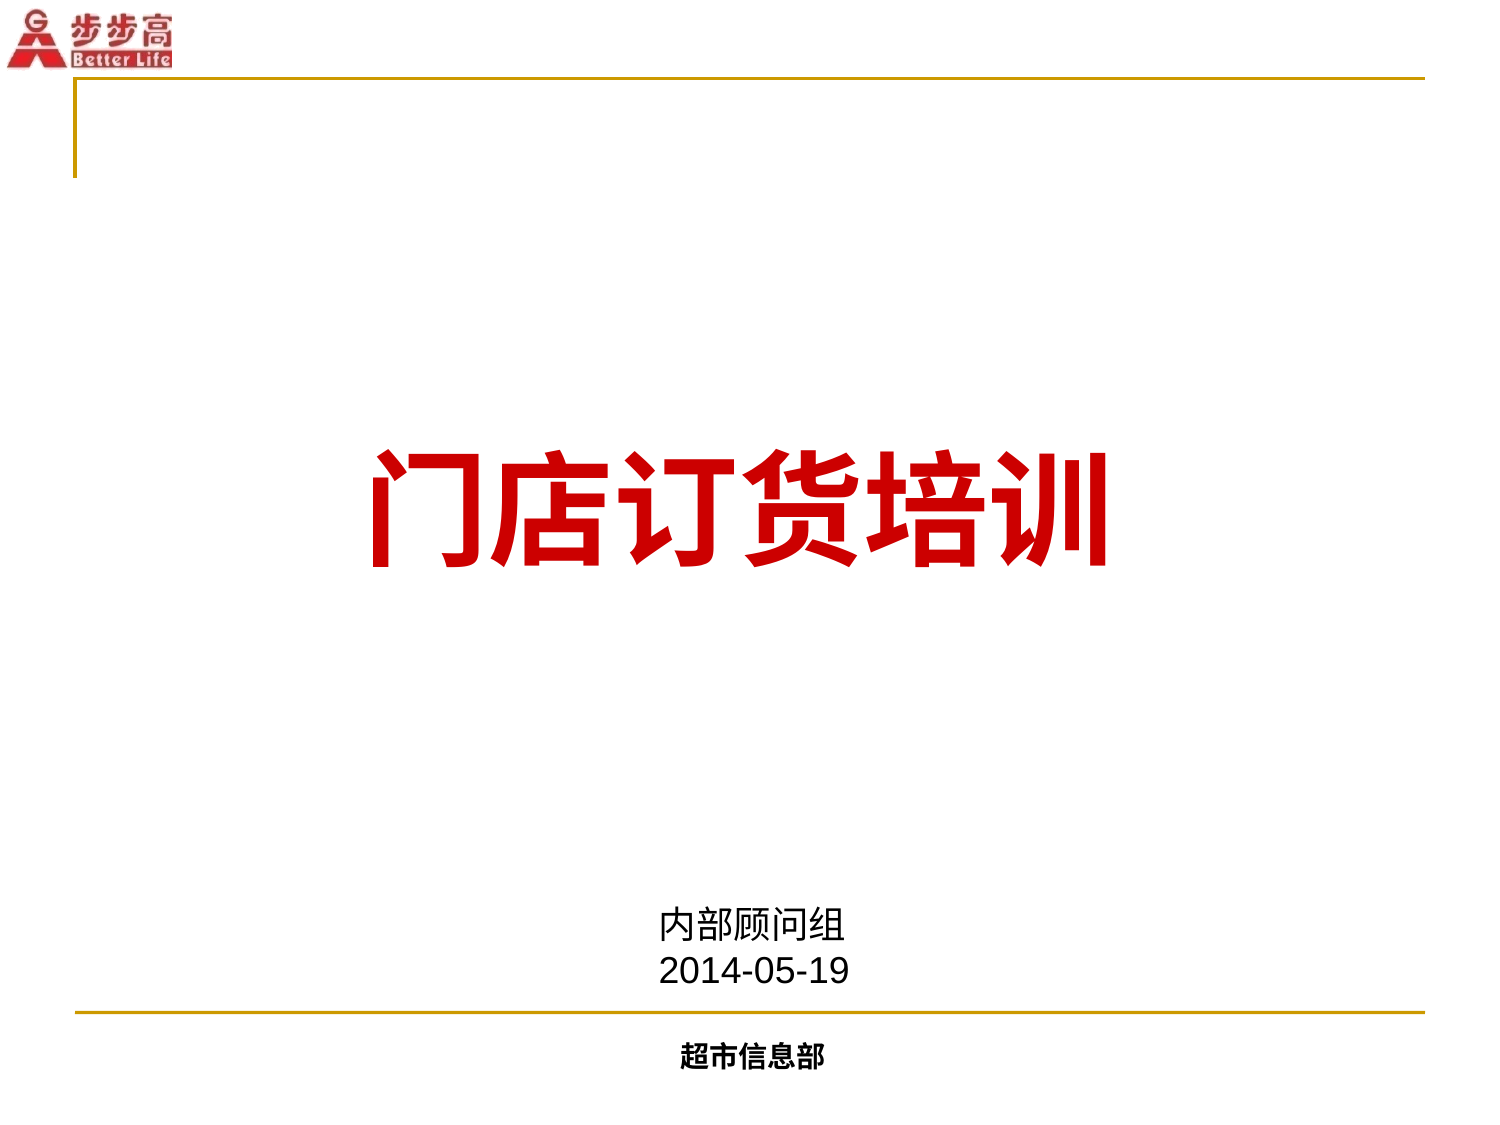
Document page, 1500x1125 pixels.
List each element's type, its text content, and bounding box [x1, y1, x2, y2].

text_box 门店订货培训 [348, 423, 1317, 589]
picture [0, 0, 172, 86]
text_box 内部顾问组 2014-05-19 [643, 893, 1176, 999]
